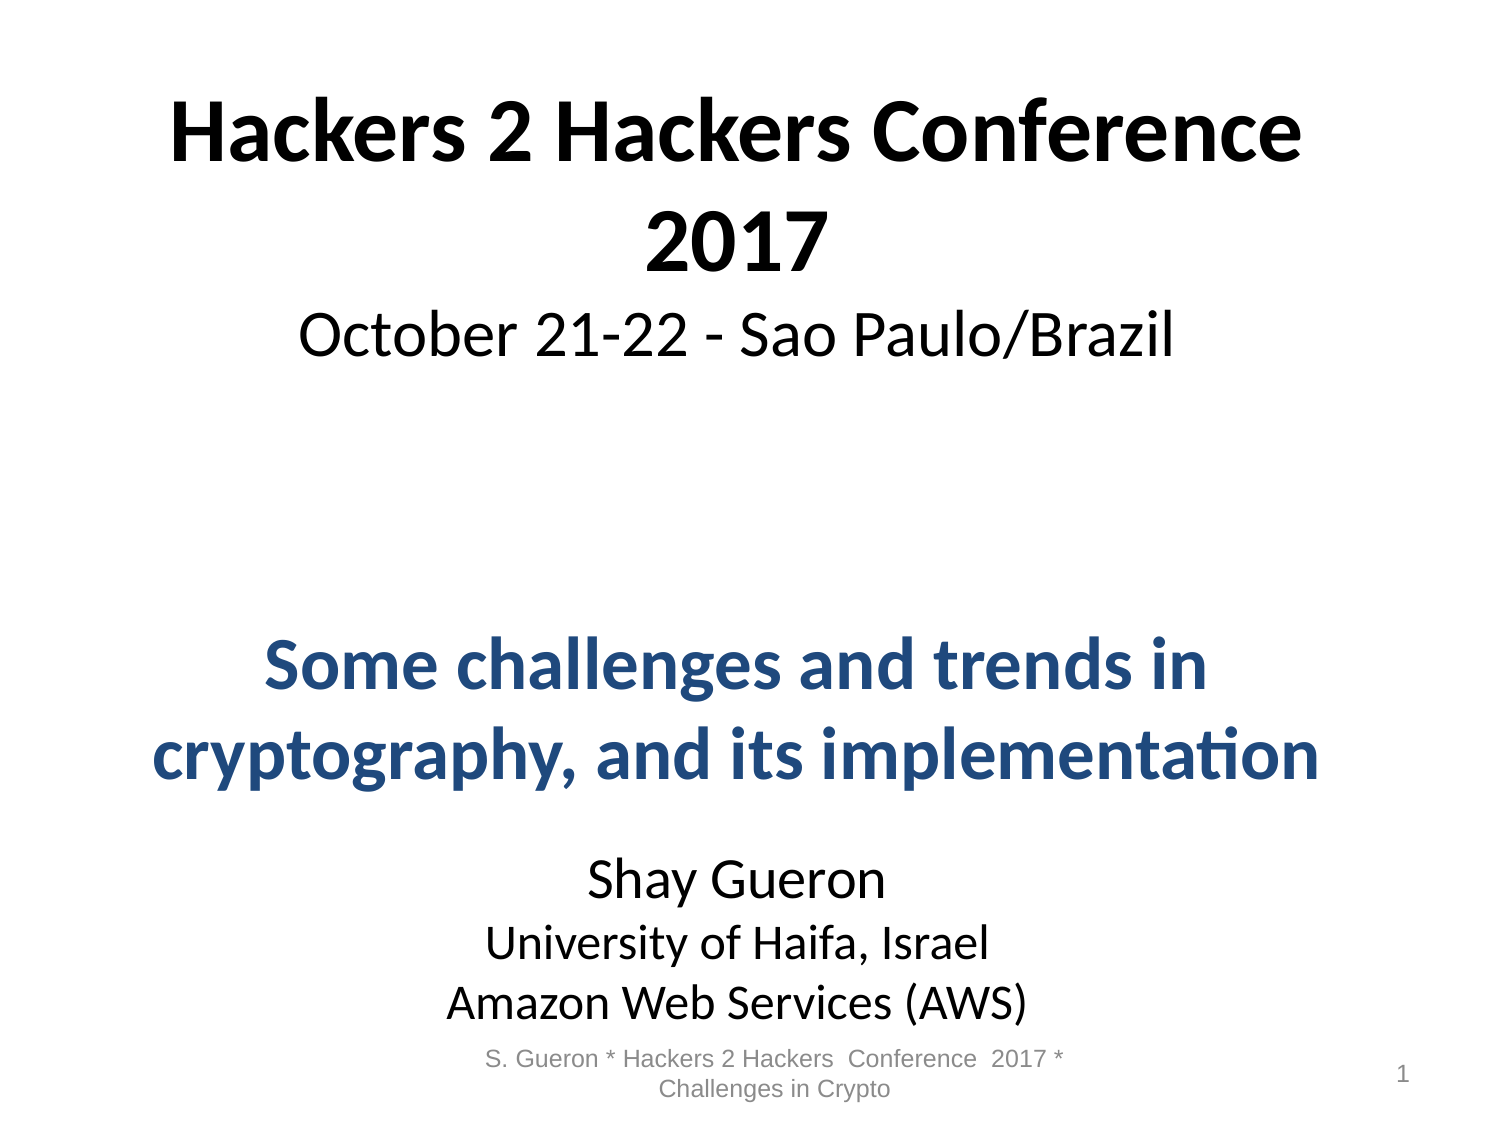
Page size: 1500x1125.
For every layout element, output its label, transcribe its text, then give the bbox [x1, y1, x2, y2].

title Hackers 2 Hackers Conference 2017 October 21-22 - Sao Paulo/Brazil Some challenges and trends in cryptography, and its implementation Shay Gueron University of Haifa, Israel Amazon Web Services (AWS) [99, 62, 1376, 1038]
footer S. Gueron * Hackers 2 Hackers Conference 2017 * Challenges in Crypto [437, 1042, 1074, 1103]
slide_number 1 [1074, 1042, 1425, 1103]
